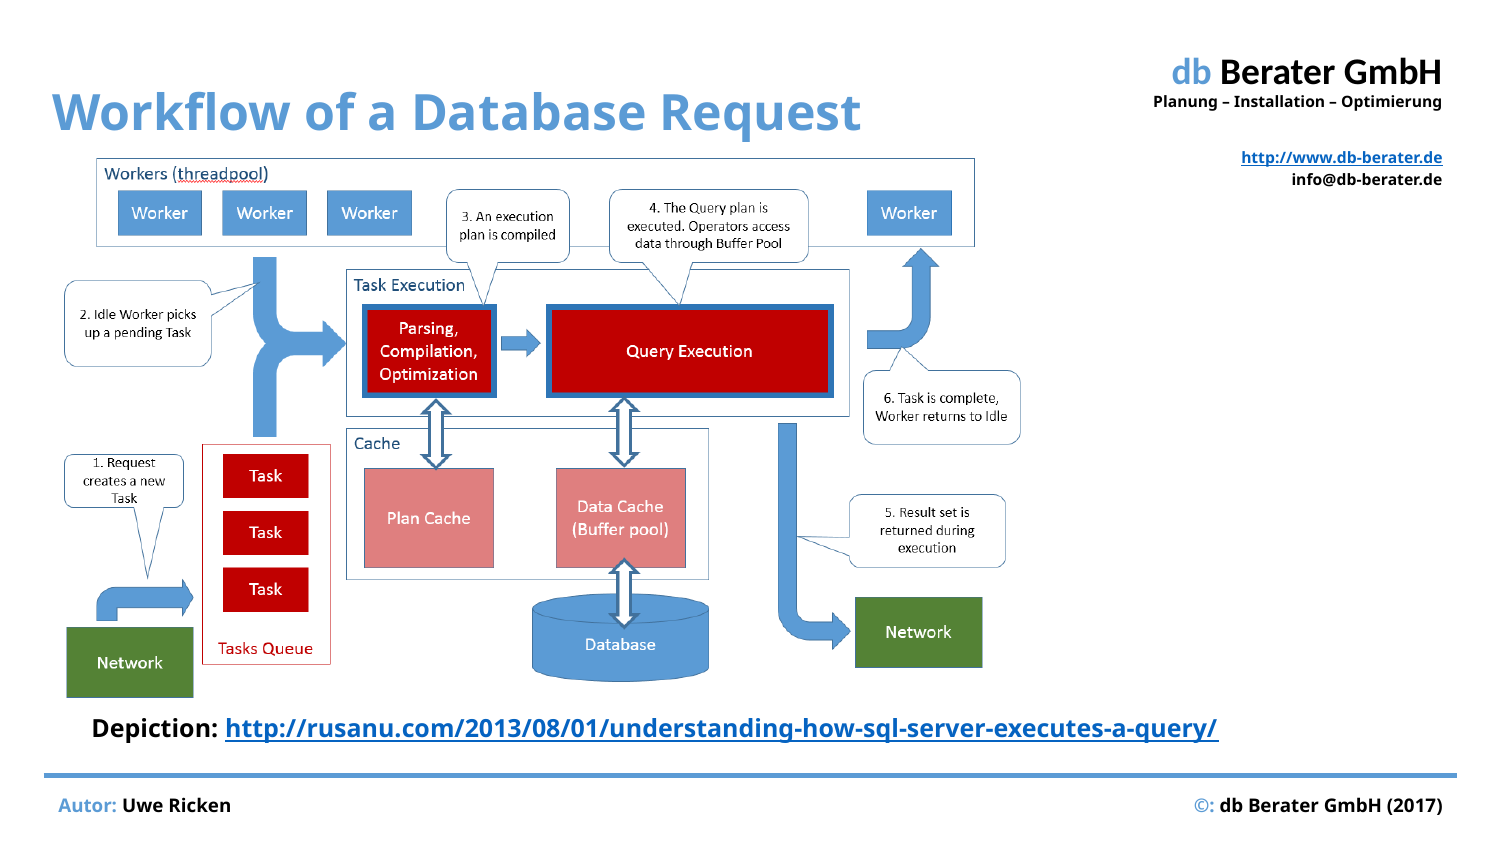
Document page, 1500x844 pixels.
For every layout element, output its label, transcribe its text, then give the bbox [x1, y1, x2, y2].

text_box Depiction: http://rusanu.com/2013/08/01/understanding-how-sql-server-executes-a-query/ [76, 705, 1424, 755]
title Workflow of a Database Request [41, 36, 1104, 192]
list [41, 142, 1046, 706]
